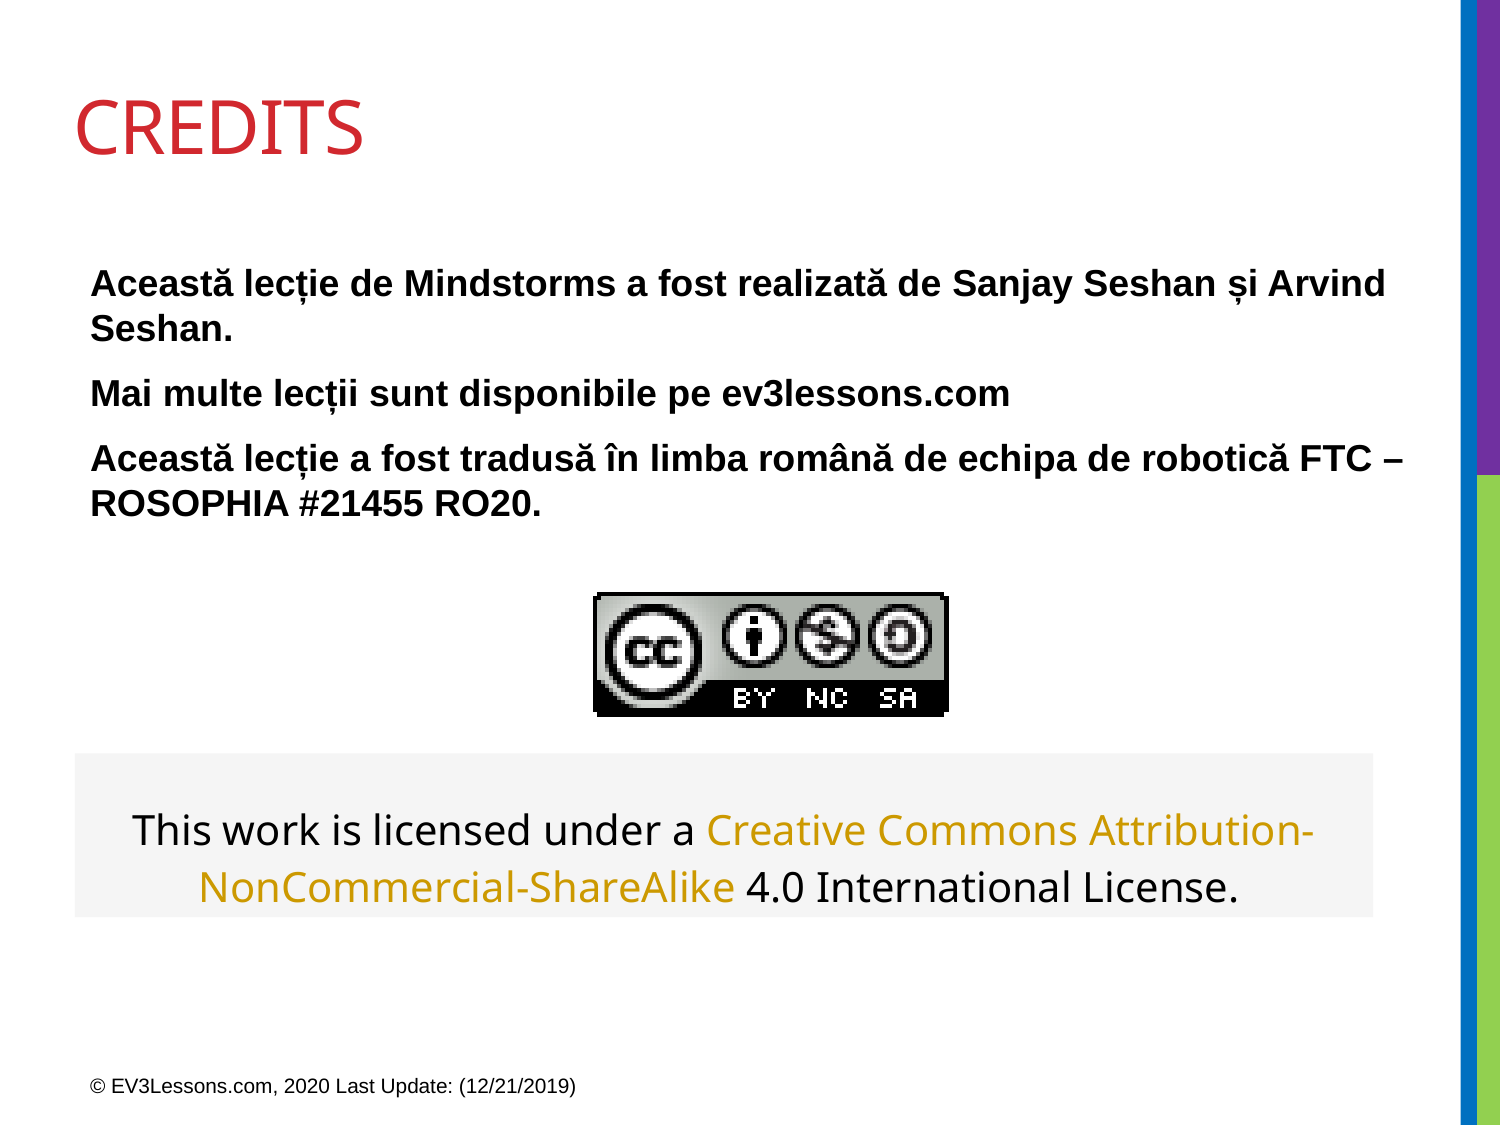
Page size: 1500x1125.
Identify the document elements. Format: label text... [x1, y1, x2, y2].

list Această lecție de Mindstorms a fost realizată de Sanjay Seshan și Arvind Seshan. Mai multe lecții sunt disponibile pe ev3lessons.com Această lecție a fost tradusă în limba română de echipa de robotică FTC – ROSOPHIA #21455 RO20. [75, 251, 1428, 999]
picture [593, 591, 949, 718]
title CREDITS [58, 72, 1412, 297]
footer © EV3Lessons.com, 2020 Last Update: (12/21/2019) [75, 1065, 638, 1112]
text_box This work is licensed under a Creative Commons Attribution-NonCommercial-ShareAlike 4.0 International License. [74, 753, 1374, 918]
